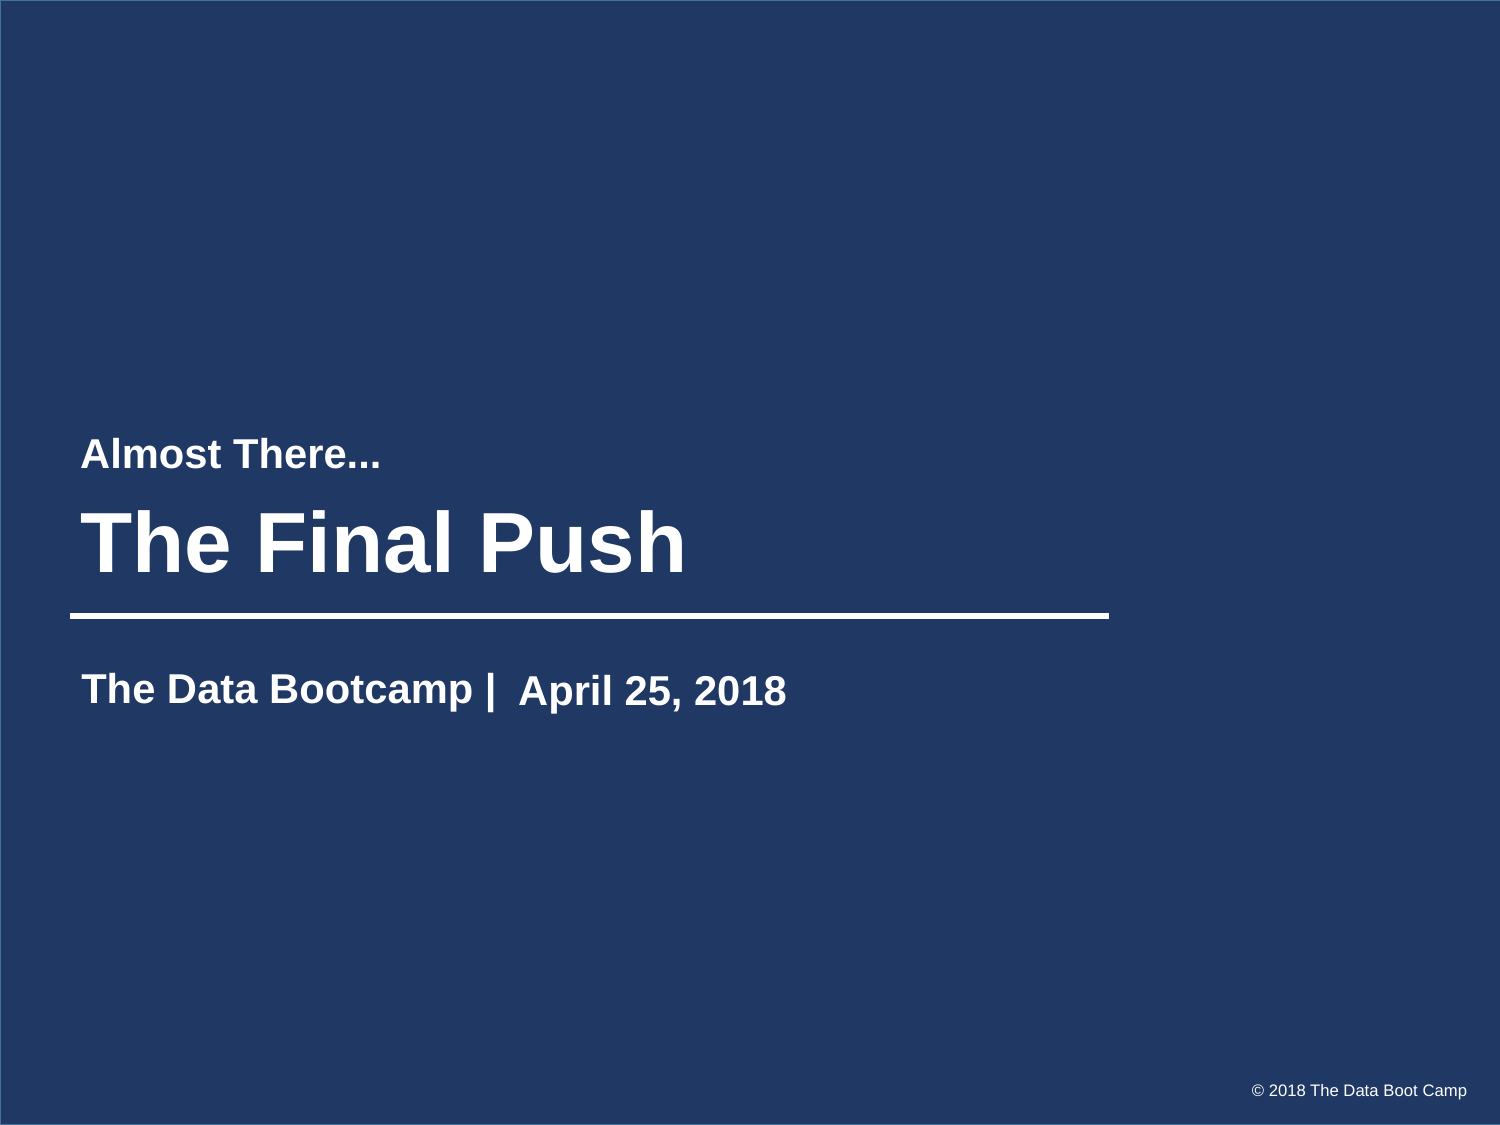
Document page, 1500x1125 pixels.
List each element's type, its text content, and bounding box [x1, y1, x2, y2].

text_box The Data Bootcamp | [69, 650, 508, 725]
text_box April 25, 2018 [503, 661, 988, 725]
list Almost There... [65, 424, 509, 488]
title The Final Push [65, 473, 1416, 617]
